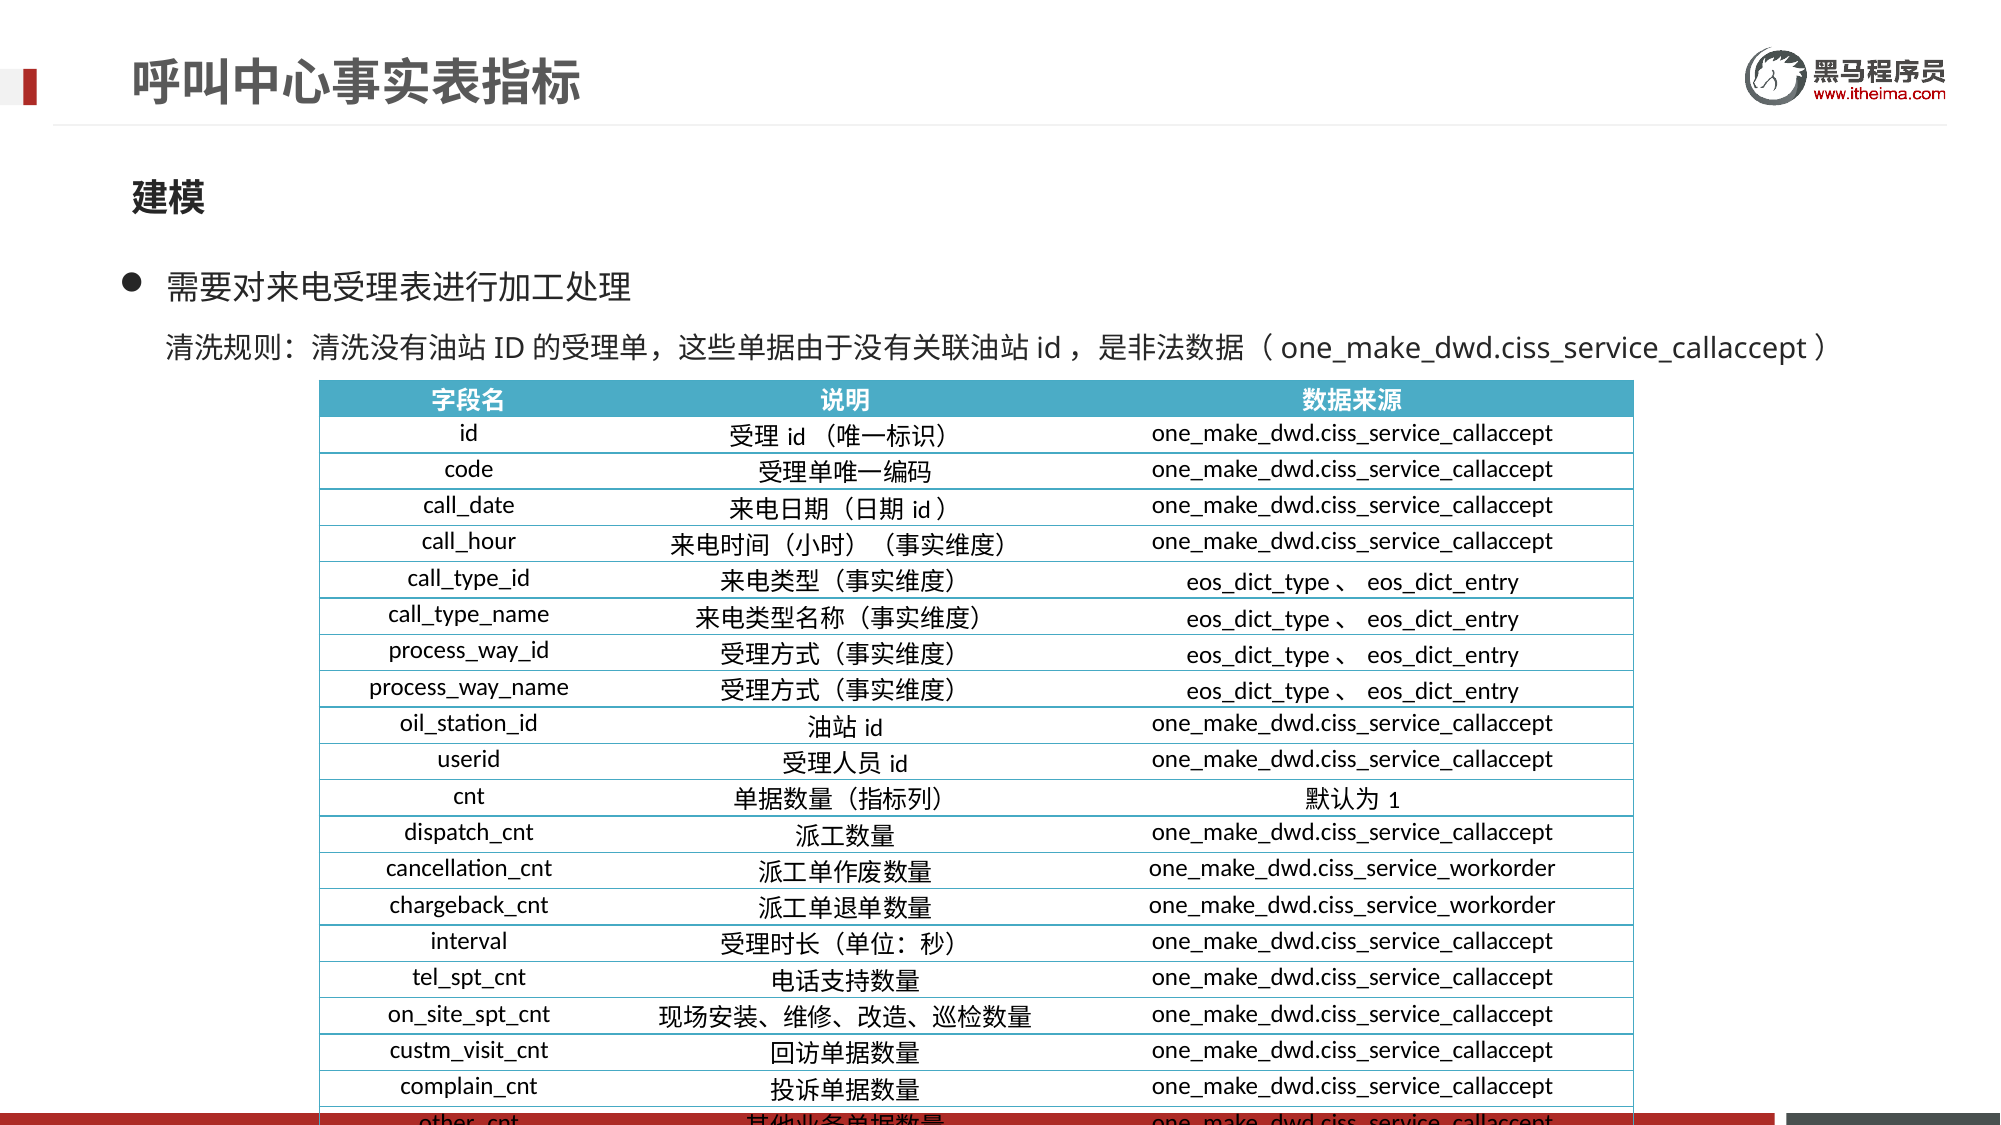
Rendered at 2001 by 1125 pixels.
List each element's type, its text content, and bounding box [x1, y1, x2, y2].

table_cell eos_dict_type、eos_dict_entry [1072, 599, 1633, 634]
table_cell tel_spt_cnt [320, 962, 619, 997]
table_cell one_make_dwd.ciss_service_callaccept [1072, 926, 1633, 961]
table_cell one_make_dwd.ciss_service_callaccept [1072, 526, 1633, 561]
table_cell interval [320, 926, 619, 961]
table_cell eos_dict_type、eos_dict_entry [1072, 671, 1633, 706]
table_cell 派工数量 [619, 817, 1072, 852]
table_cell 其他业务单据数量 [619, 1107, 1072, 1125]
table_cell one_make_dwd.ciss_service_callaccept [1072, 1071, 1633, 1106]
title 呼叫中心事实表指标 [116, 38, 1556, 124]
table_cell cnt [320, 780, 619, 815]
table_cell 受理时长（单位：秒） [619, 926, 1072, 961]
table_cell complain_cnt [320, 1071, 619, 1106]
table_cell code [320, 454, 619, 488]
table_cell cancellation_cnt [320, 853, 619, 888]
table_header 说明 [619, 381, 1072, 416]
table_cell call_type_id [320, 562, 619, 597]
table_cell one_make_dwd.ciss_service_callaccept [1072, 1035, 1633, 1070]
table_cell 电话支持数量 [619, 962, 1072, 997]
table_cell eos_dict_type、eos_dict_entry [1072, 635, 1633, 670]
table_cell one_make_dwd.ciss_service_workorder [1072, 853, 1633, 888]
table_cell 现场安装、维修、改造、巡检数量 [619, 998, 1072, 1033]
table_cell 单据数量（指标列） [619, 780, 1072, 815]
list 建模 [116, 154, 1872, 238]
table_cell custm_visit_cnt [320, 1035, 619, 1070]
table_cell one_make_dwd.ciss_service_callaccept [1072, 454, 1633, 488]
table_cell process_way_name [320, 671, 619, 706]
table_cell one_make_dwd.ciss_service_callaccept [1072, 490, 1633, 525]
table_cell 回访单据数量 [619, 1035, 1072, 1070]
table_cell oil_station_id [320, 708, 619, 743]
table_cell one_make_dwd.ciss_service_callaccept [1072, 417, 1633, 452]
table_cell 来电时间（小时）（事实维度） [619, 526, 1072, 561]
table_cell 受理单唯一编码 [619, 454, 1072, 488]
table_cell one_make_dwd.ciss_service_callaccept [1072, 962, 1633, 997]
table_cell id [320, 417, 619, 452]
table_cell dispatch_cnt [320, 817, 619, 852]
table_cell 派工单作废数量 [619, 853, 1072, 888]
table_cell chargeback_cnt [320, 889, 619, 924]
table_cell one_make_dwd.ciss_service_callaccept [1072, 708, 1633, 743]
table_cell 派工单退单数量 [619, 889, 1072, 924]
table_cell userid [320, 744, 619, 779]
table_cell 受理人员id [619, 744, 1072, 779]
table_header 字段名 [320, 381, 619, 416]
table_cell one_make_dwd.ciss_service_callaccept [1072, 744, 1633, 779]
table_cell process_way_id [320, 635, 619, 670]
table_cell other_cnt [320, 1107, 619, 1125]
table_cell 来电类型名称（事实维度） [619, 599, 1072, 634]
picture [1744, 46, 1946, 106]
table_cell 来电日期（日期id） [619, 490, 1072, 525]
table_header 数据来源 [1072, 381, 1633, 416]
table_cell one_make_dwd.ciss_service_callaccept [1072, 998, 1633, 1033]
table_cell one_make_dwd.ciss_service_callaccept [1072, 1107, 1633, 1125]
table_cell call_date [320, 490, 619, 525]
table_cell 受理id（唯一标识） [619, 417, 1072, 452]
table_cell 受理方式（事实维度） [619, 635, 1072, 670]
table_cell eos_dict_type、eos_dict_entry [1072, 562, 1633, 597]
table_cell one_make_dwd.ciss_service_callaccept [1072, 817, 1633, 852]
table_cell on_site_spt_cnt [320, 998, 619, 1033]
table_cell 油站id [619, 708, 1072, 743]
list 需要对来电受理表进行加工处理 清洗规则：清洗没有油站ID的受理单，这些单据由于没有关联油站id，是非法数据（one_make_dwd.ciss_service_callaccept） [104, 238, 2000, 1089]
table_cell 受理方式（事实维度） [619, 671, 1072, 706]
table_cell 来电类型（事实维度） [619, 562, 1072, 597]
table_cell 投诉单据数量 [619, 1071, 1072, 1106]
table_cell one_make_dwd.ciss_service_workorder [1072, 889, 1633, 924]
table_cell call_hour [320, 526, 619, 561]
table_cell call_type_name [320, 599, 619, 634]
table_cell 默认为1 [1072, 780, 1633, 815]
